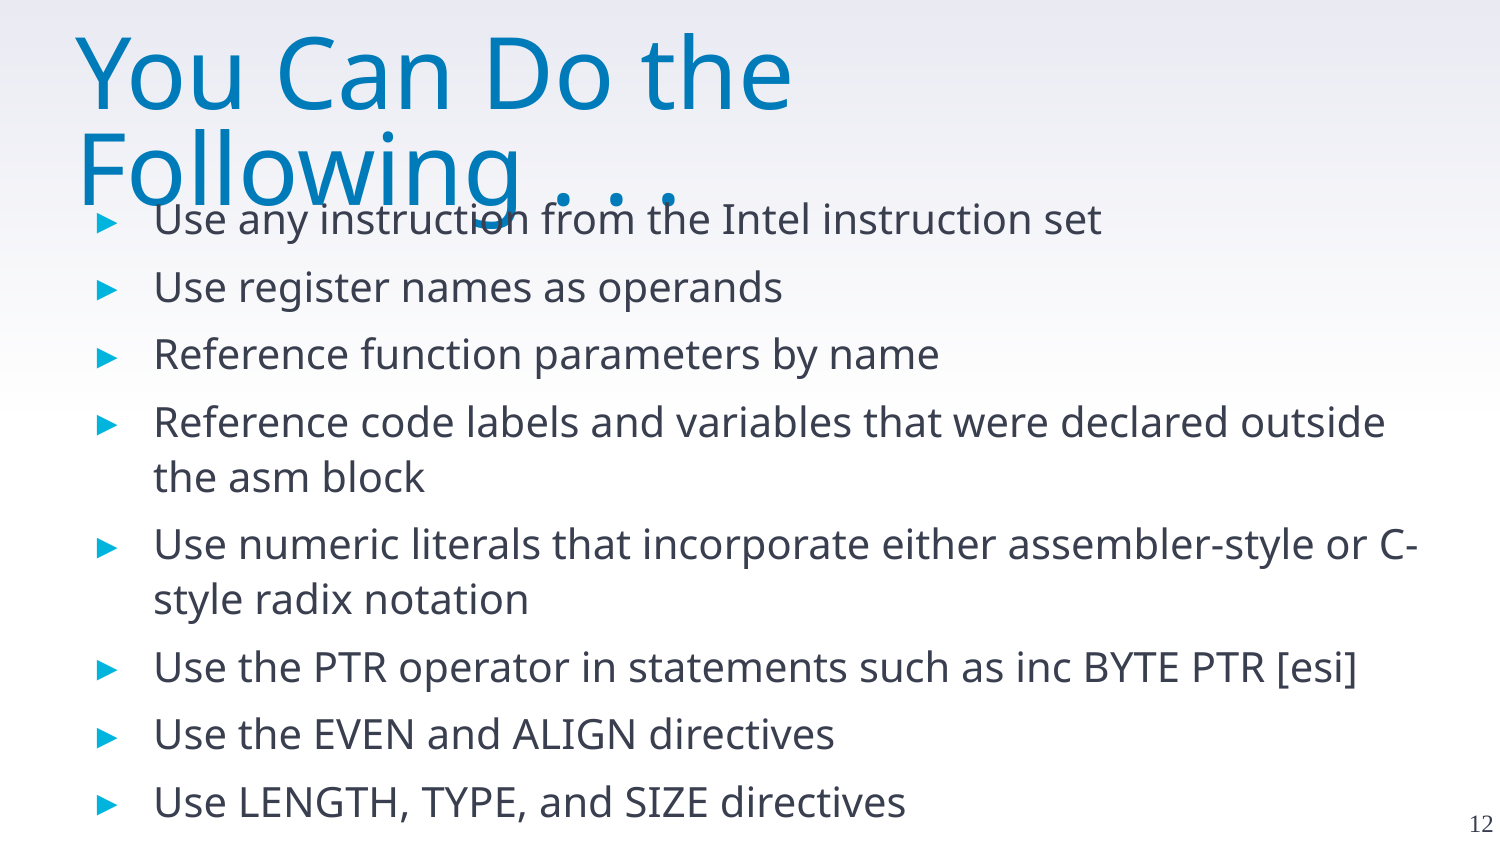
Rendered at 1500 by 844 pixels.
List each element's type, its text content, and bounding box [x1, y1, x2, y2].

list Use any instruction from the Intel instruction set Use register names as operands Reference function parameters by name Reference code labels and variables that were declared outside the asm block Use numeric literals that incorporate either assembler-style or C-style radix notation Use the PTR operator in statements such as inc BYTE PTR [esi] Use the EVEN and ALIGN directives Use LENGTH, TYPE, and SIZE directives [78, 188, 1422, 628]
title You Can Do the Following . . . [75, 32, 1419, 211]
slide_number 12 [1418, 760, 1494, 838]
